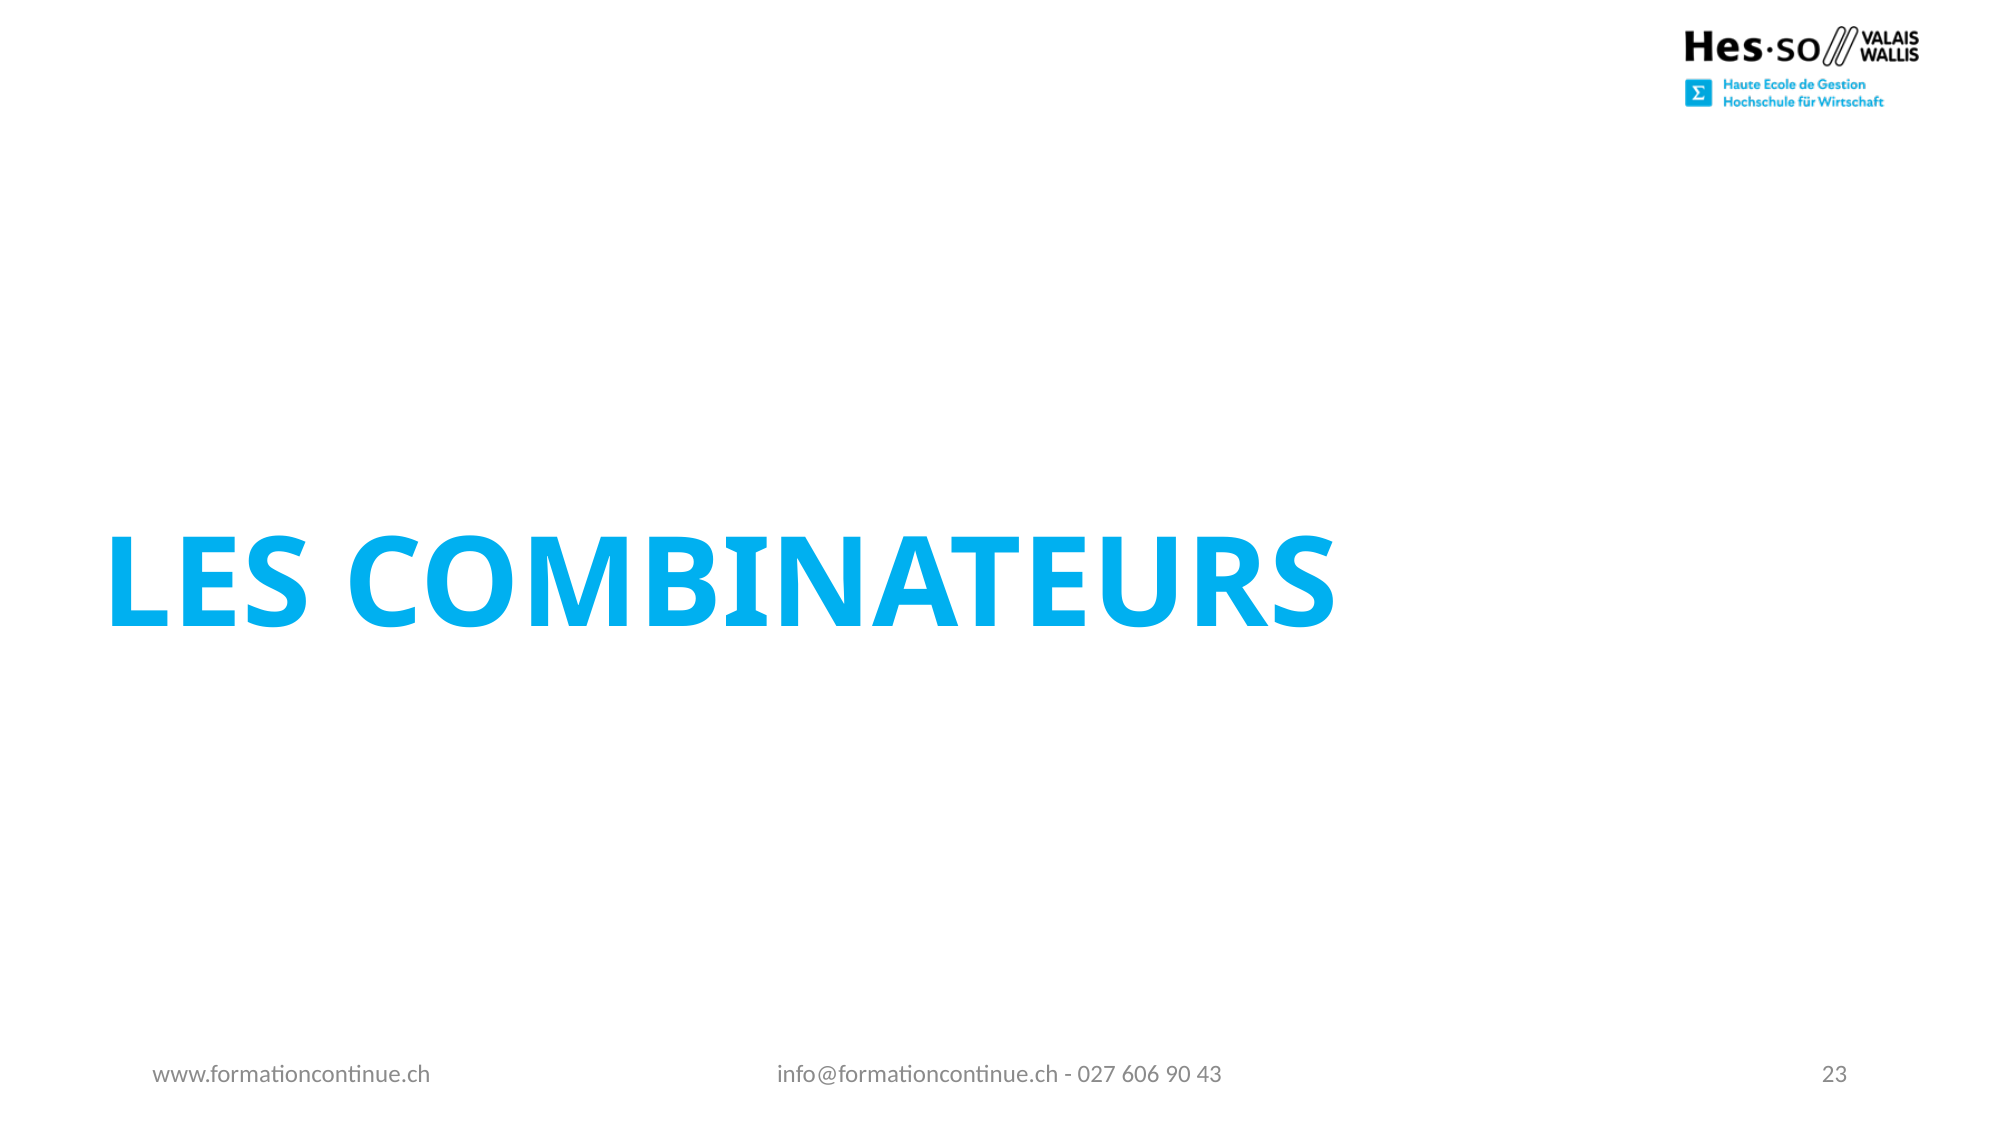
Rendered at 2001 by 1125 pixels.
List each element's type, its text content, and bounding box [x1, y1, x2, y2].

slide_number 23 [1412, 1042, 1863, 1103]
footer info@formationcontinue.ch - 027 606 90 43 [662, 1042, 1338, 1103]
picture [1693, 86, 1704, 100]
slide_number www.formationcontinue.ch [137, 1042, 588, 1103]
title LES COMBINATEURS [86, 477, 1812, 695]
picture [1685, 26, 1919, 107]
